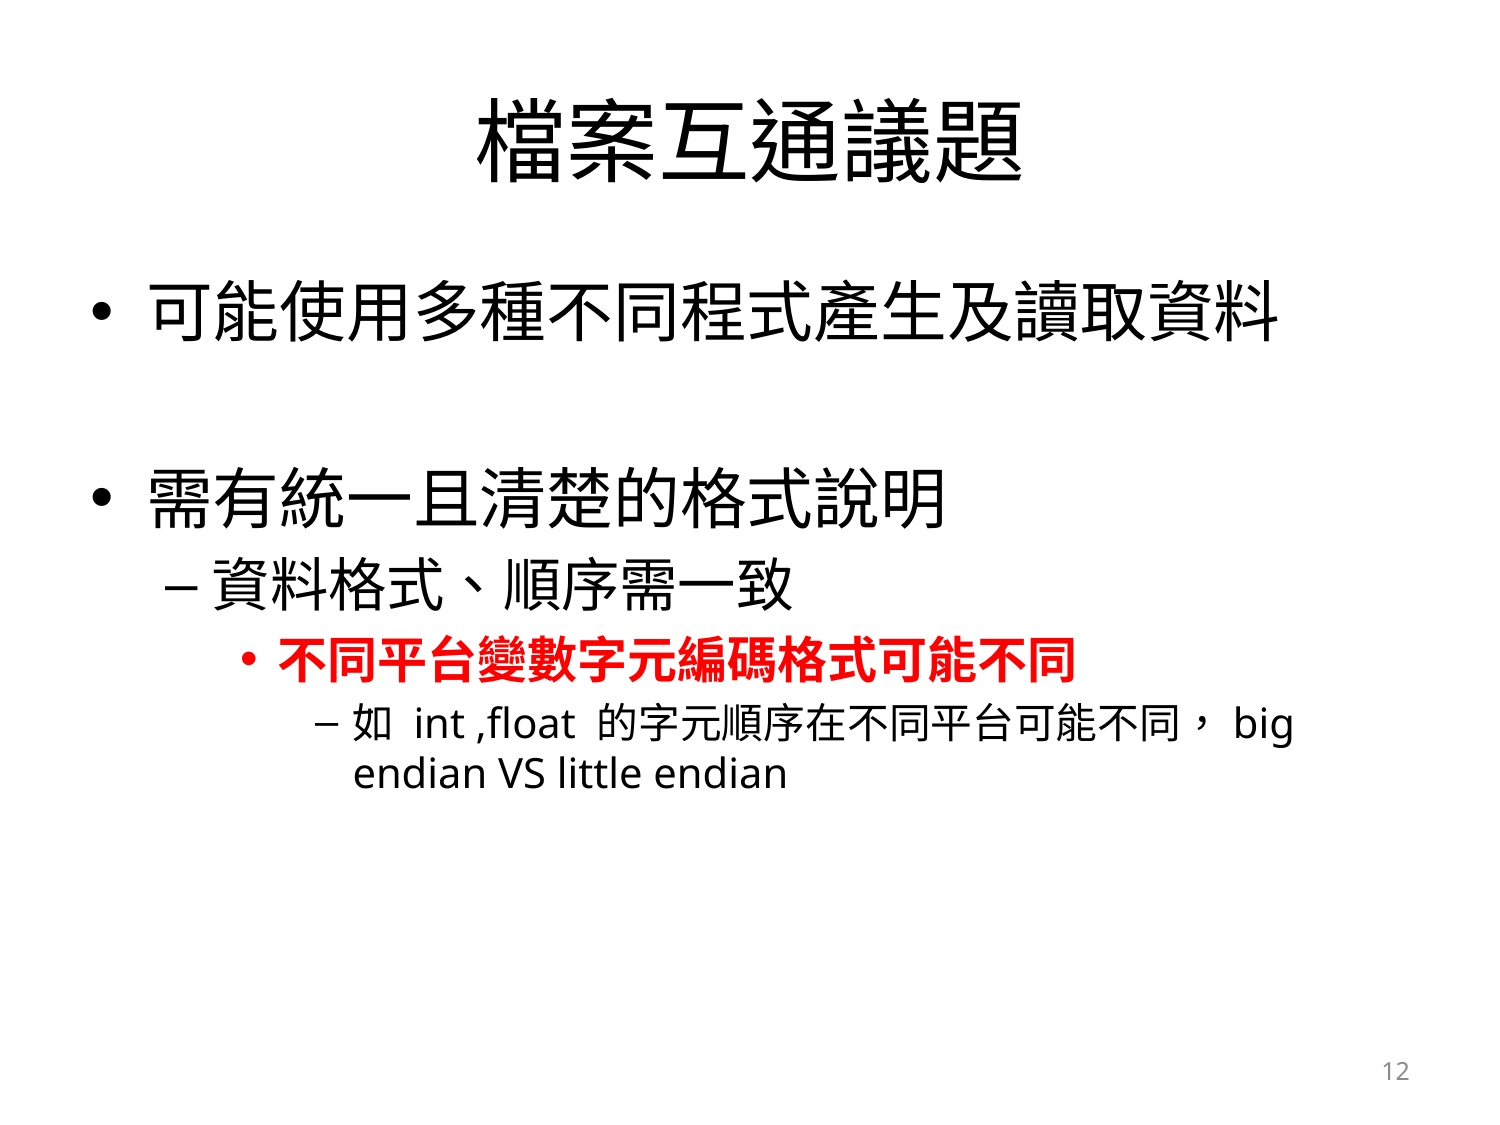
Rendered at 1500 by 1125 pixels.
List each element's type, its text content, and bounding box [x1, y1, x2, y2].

slide_number 12 [1074, 1042, 1425, 1103]
list 可能使用多種不同程式產生及讀取資料 需有統一且清楚的格式說明 資料格式、順序需一致 不同平台變數字元編碼格式可能不同 如 int ,float 的字元順序在不同平台可能不同，big endian VS little endian [75, 262, 1425, 1005]
title 檔案互通議題 [75, 45, 1425, 233]
